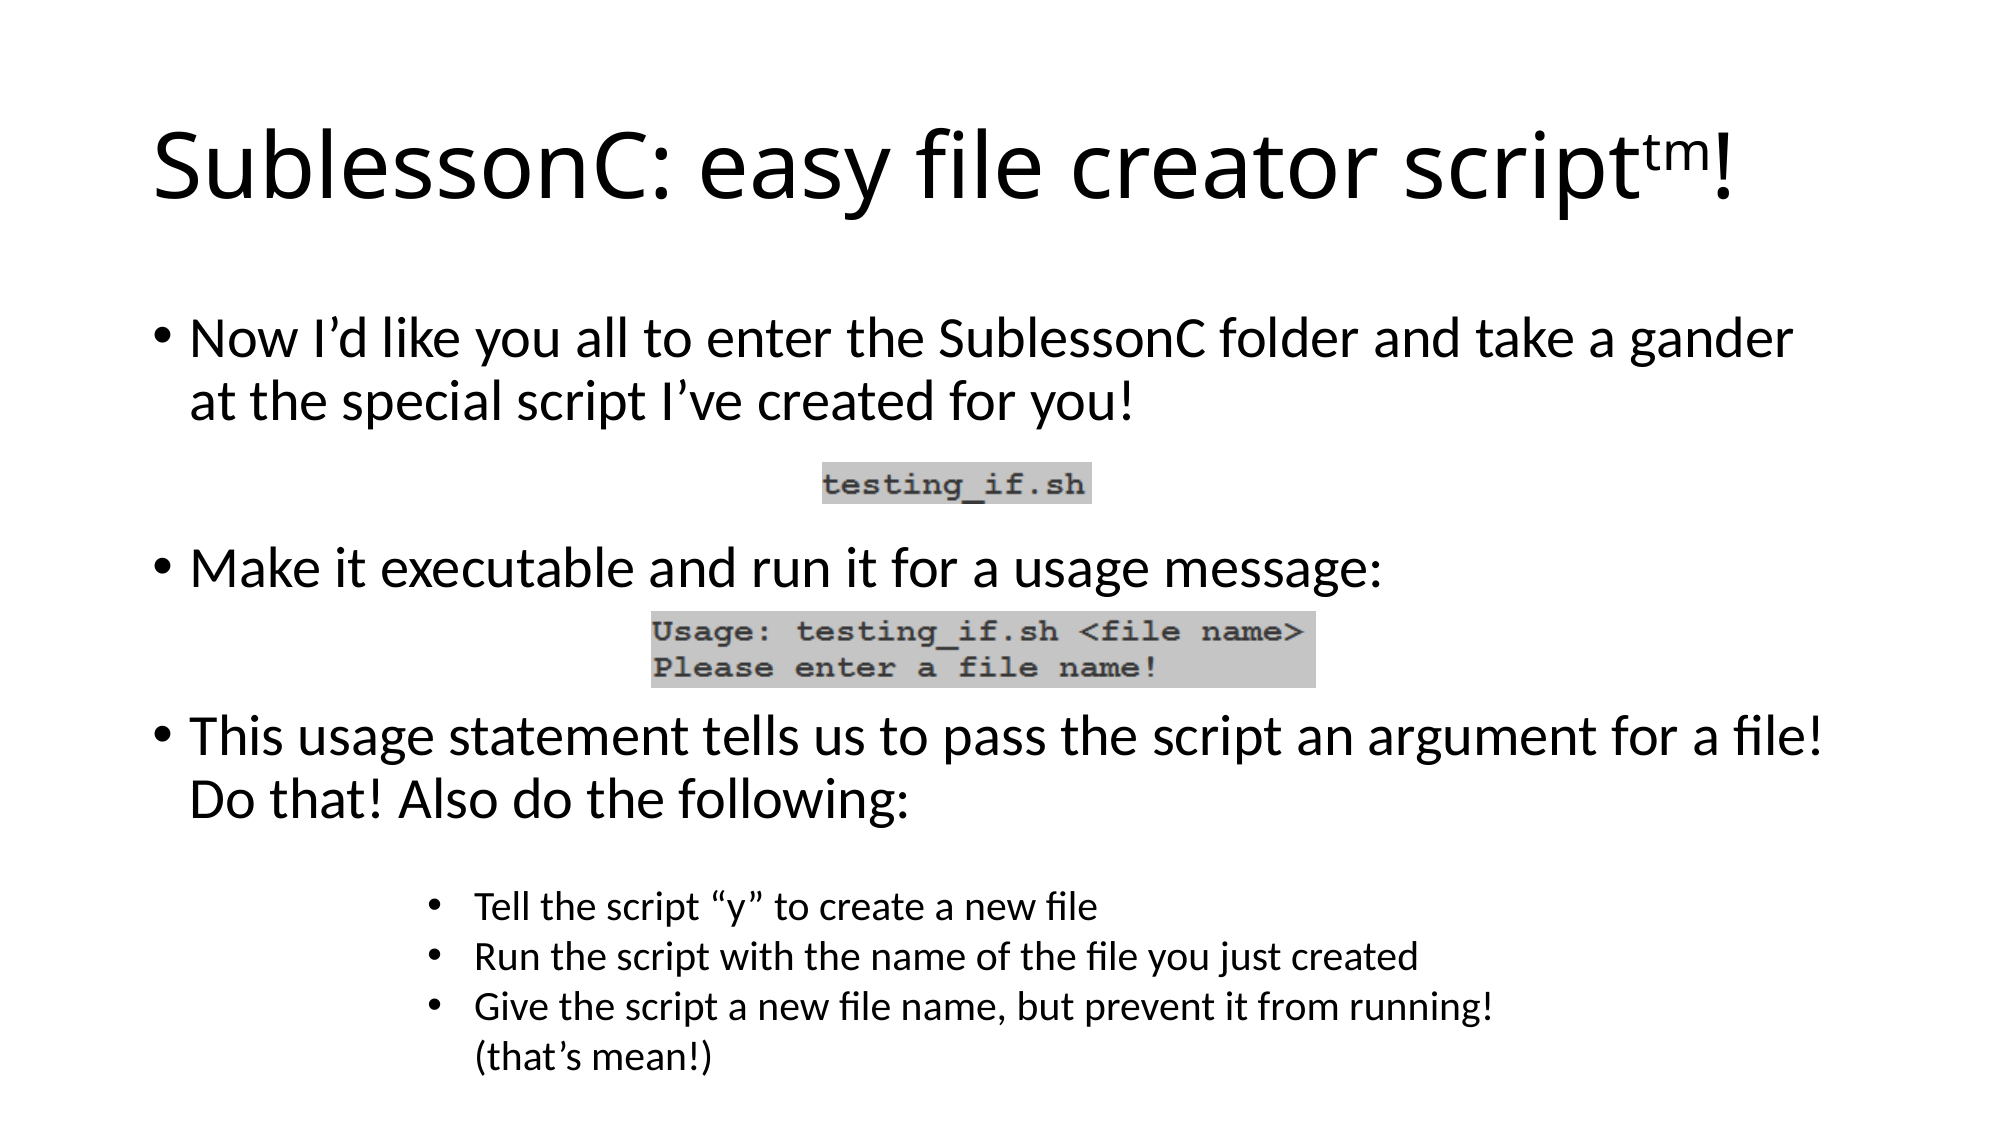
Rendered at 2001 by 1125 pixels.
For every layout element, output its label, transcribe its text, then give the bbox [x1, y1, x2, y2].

text_box Tell the script “y” to create a new file Run the script with the name of the file you just created Give the script a new file name, but prevent it from running! (that’s mean!) [412, 871, 1583, 1087]
picture [651, 611, 1316, 688]
picture [822, 462, 1092, 504]
title SublessonC: easy file creator scripttm! [137, 59, 1863, 278]
list Now I’d like you all to enter the SublessonC folder and take a gander at the special script I’ve created for you! Make it executable and run it for a usage message: This usage statement tells us to pass the script an argument for a file! Do that! Also do the following: [137, 299, 1863, 1014]
